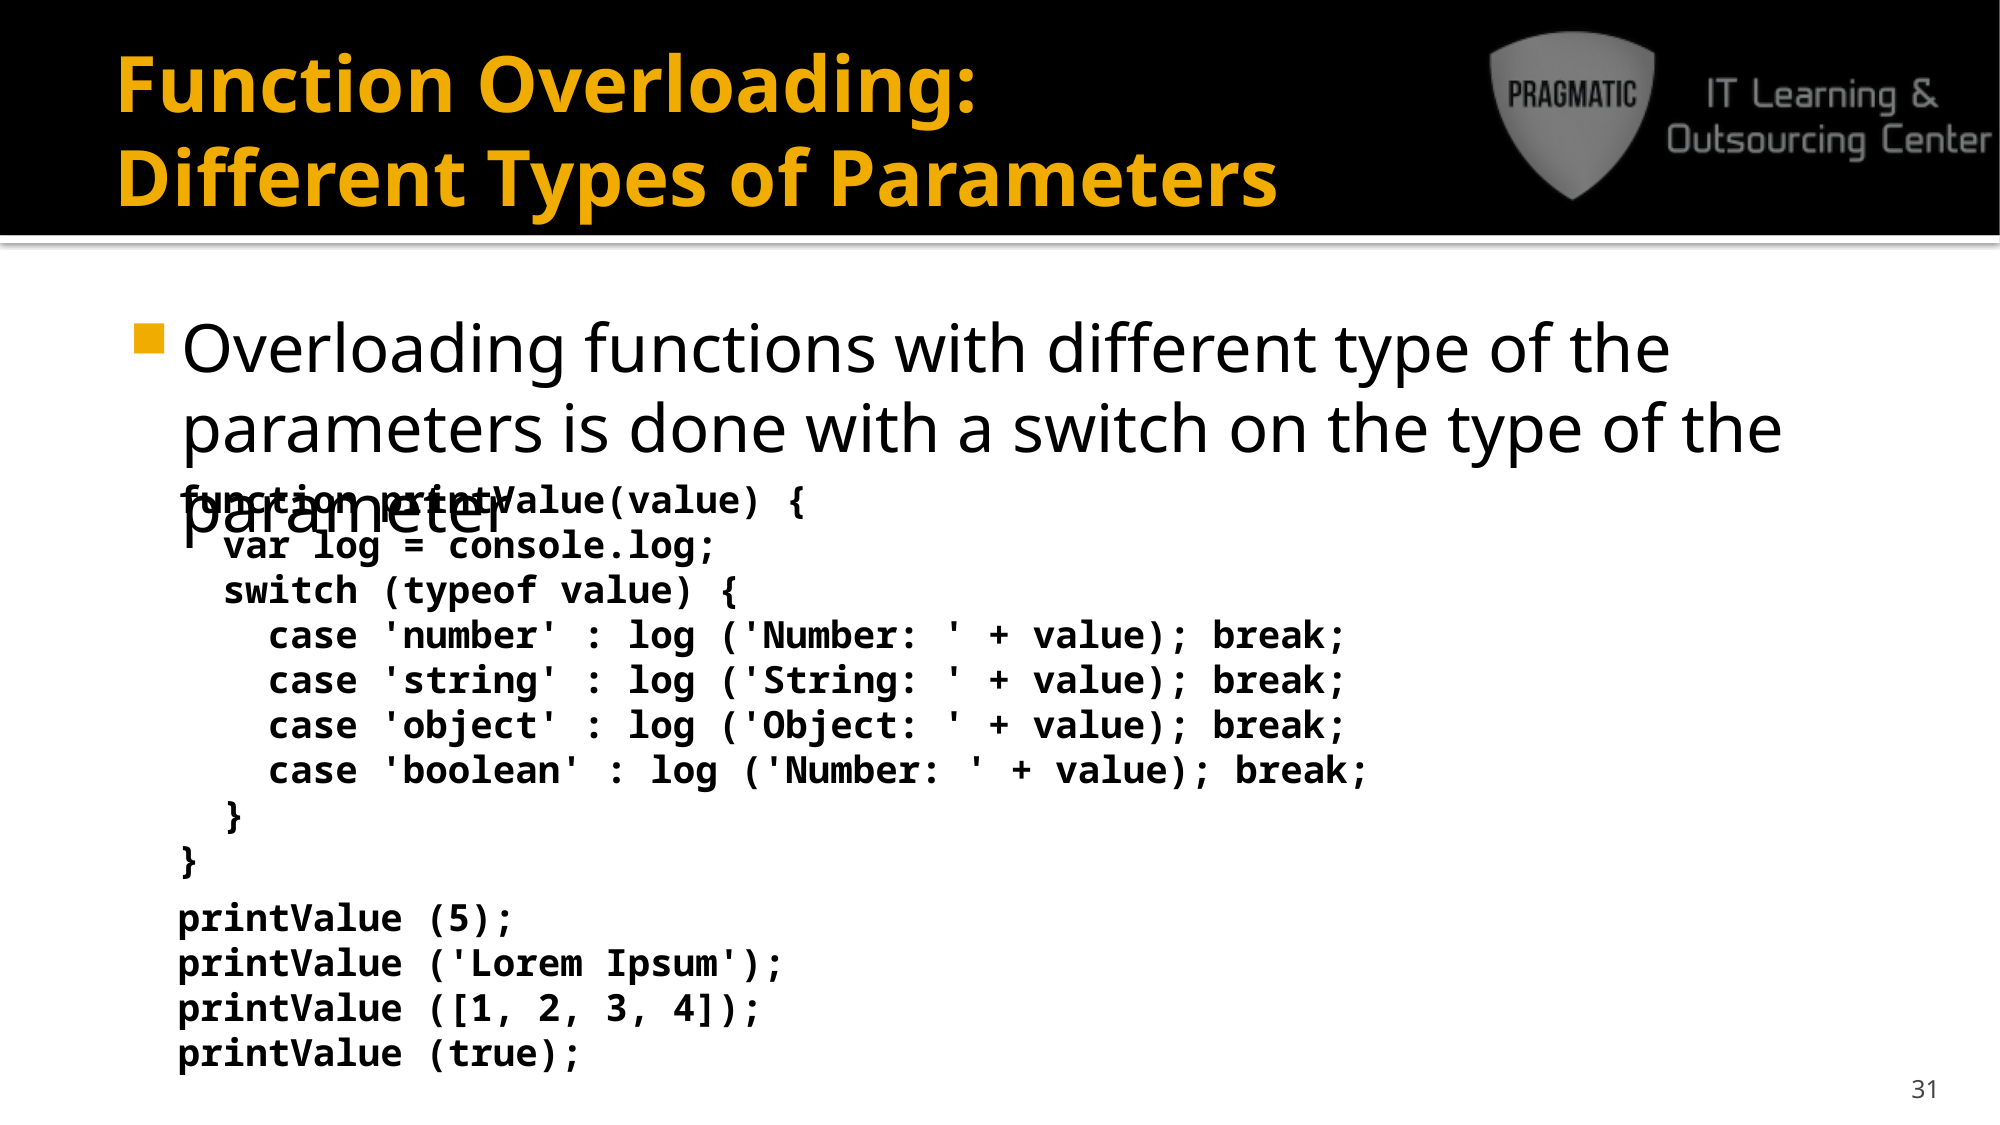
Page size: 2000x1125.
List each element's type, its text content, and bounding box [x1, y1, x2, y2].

slide_number 31 [1794, 1062, 1955, 1108]
picture [1484, 24, 2000, 207]
text_box function printValue(value) { var log = console.log; switch (typeof value) { case 'number' : log ('Number: ' + value); break; case 'string' : log ('String: ' + value); break; case 'object' : log ('Object: ' + value); break; case 'boolean' : log ('Number: ' + value); break; } } printValue (5); printValue ('Lorem Ipsum'); printValue ([1, 2, 3, 4]); printValue (true); [163, 468, 1463, 1082]
title Function Overloading: Different Types of Parameters [99, 25, 1475, 231]
list Overloading functions with different type of the parameters is done with a switch on the type of the parameter [99, 291, 1900, 1050]
